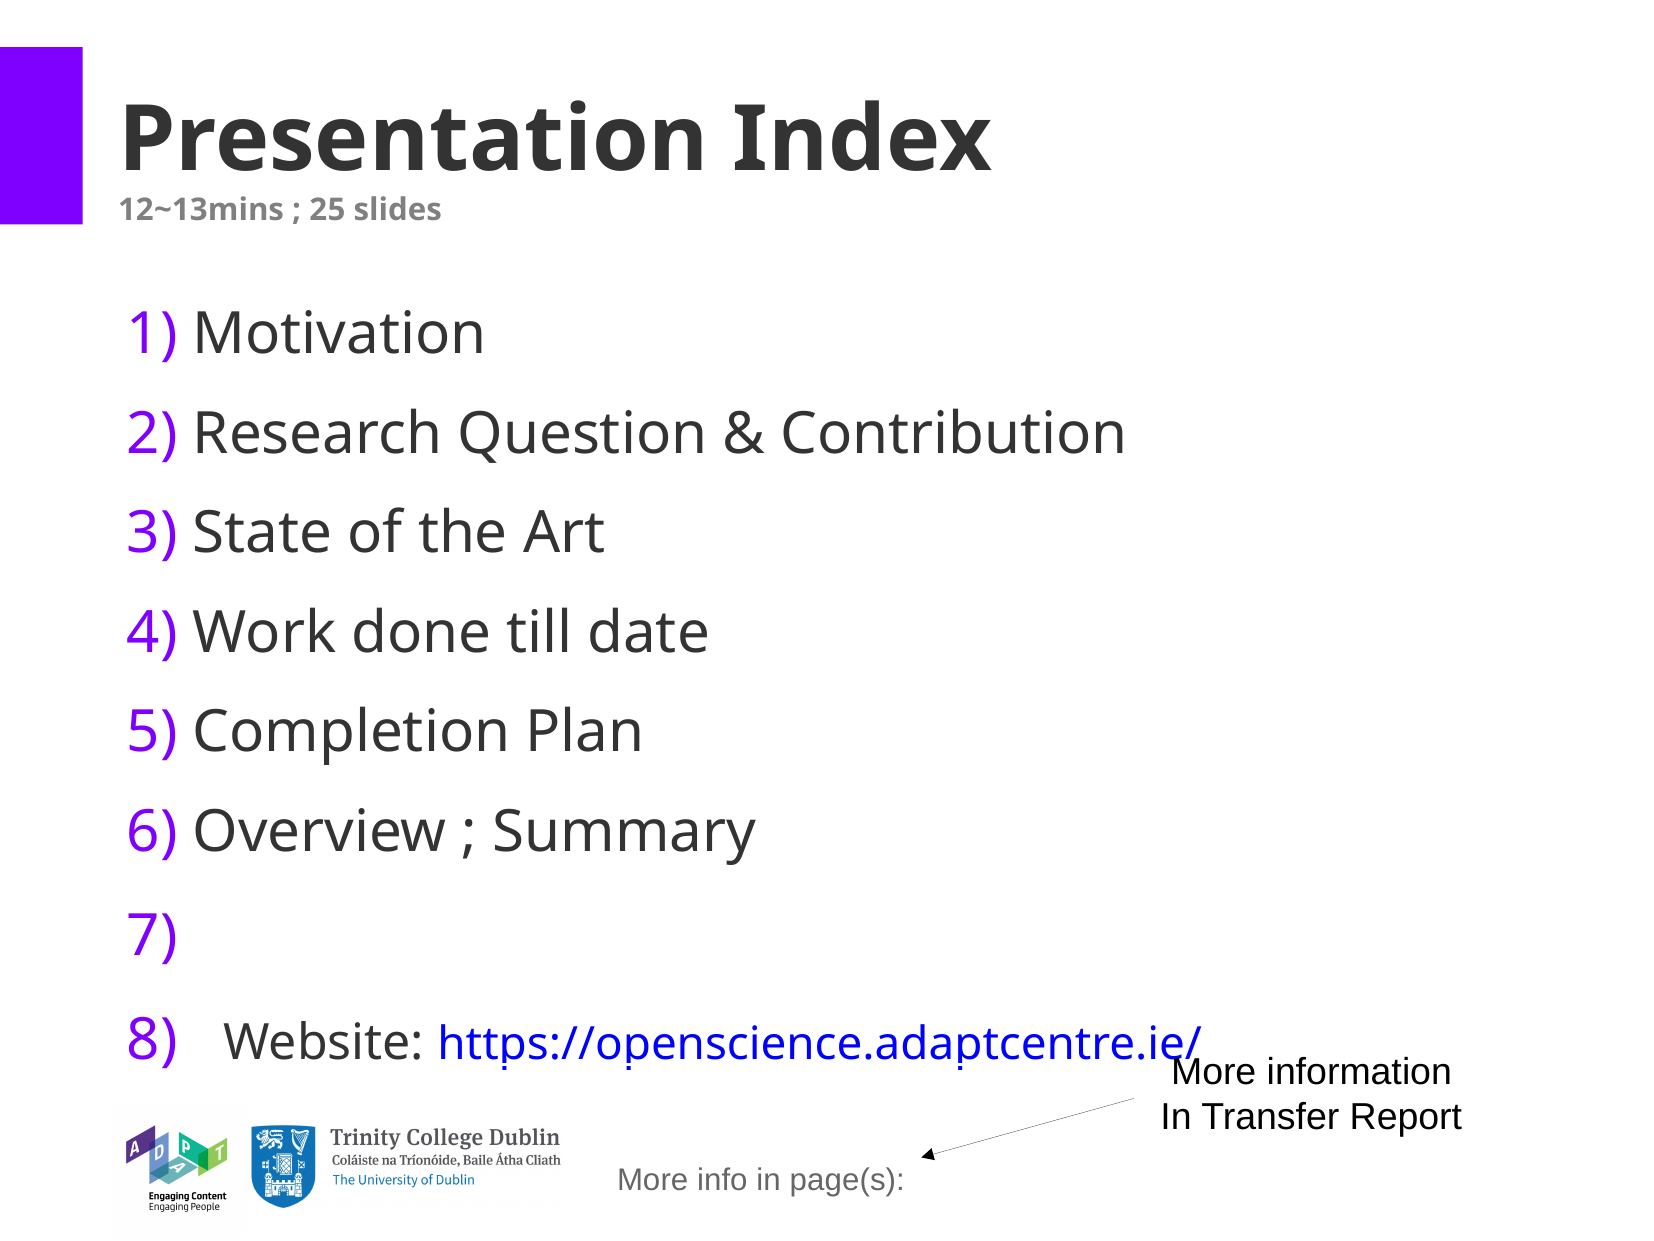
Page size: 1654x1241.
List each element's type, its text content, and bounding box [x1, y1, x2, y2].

text_box Presentation Index 12~13mins ; 25 slides [118, 49, 1571, 257]
text_box [921, 1098, 1134, 1161]
text_box Motivation Research Question & Contribution State of the Art Work done till date Completion Plan Overview ; Summary Website: https://openscience.adaptcentre.ie/ [118, 295, 1536, 1015]
picture [248, 1122, 564, 1211]
picture [106, 1098, 247, 1239]
text_box More info in page(s): [602, 1151, 1418, 1202]
text_box More information In Transfer Report [1145, 1039, 1477, 1138]
